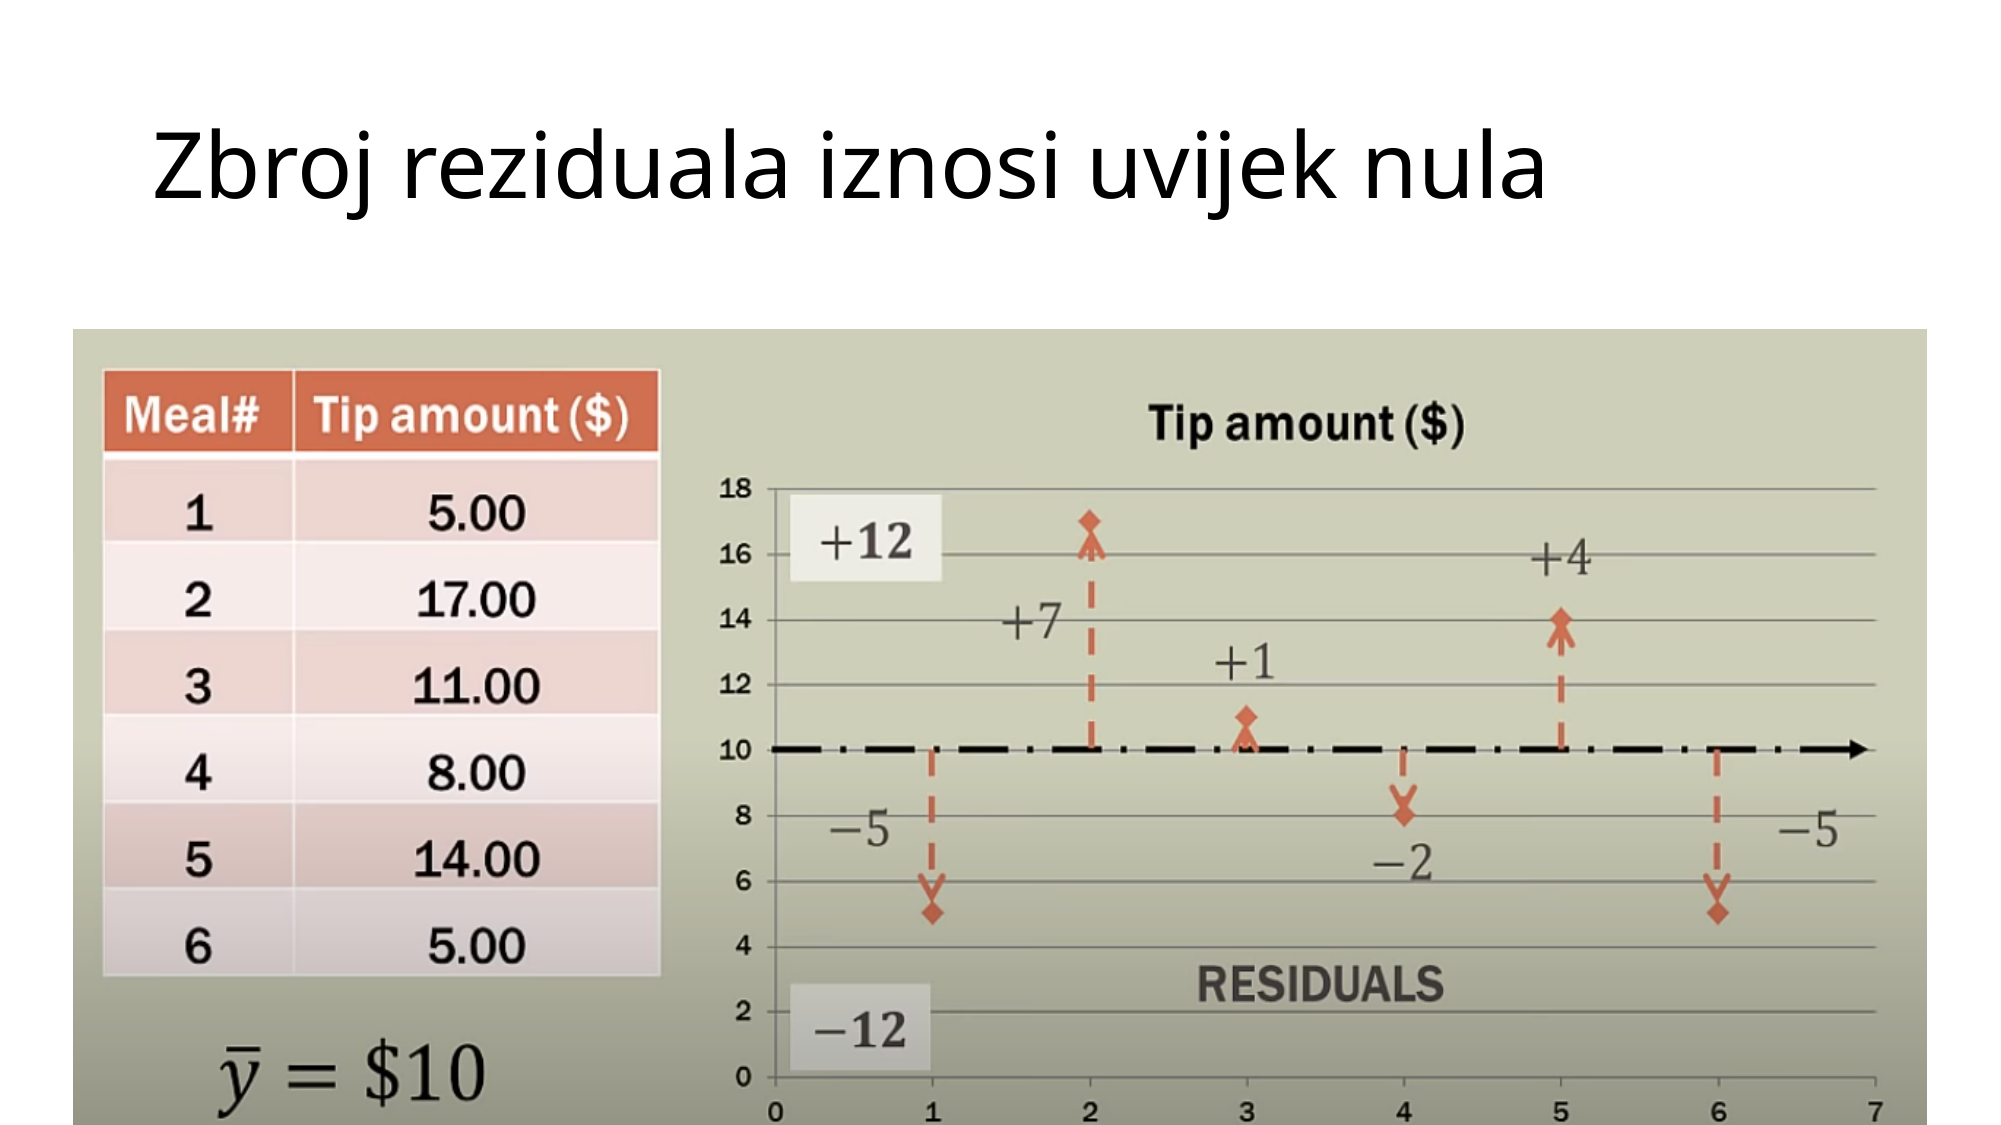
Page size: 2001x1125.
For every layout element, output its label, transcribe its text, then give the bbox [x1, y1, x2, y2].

picture [73, 329, 1927, 1125]
title Zbroj reziduala iznosi uvijek nula [137, 59, 1863, 278]
